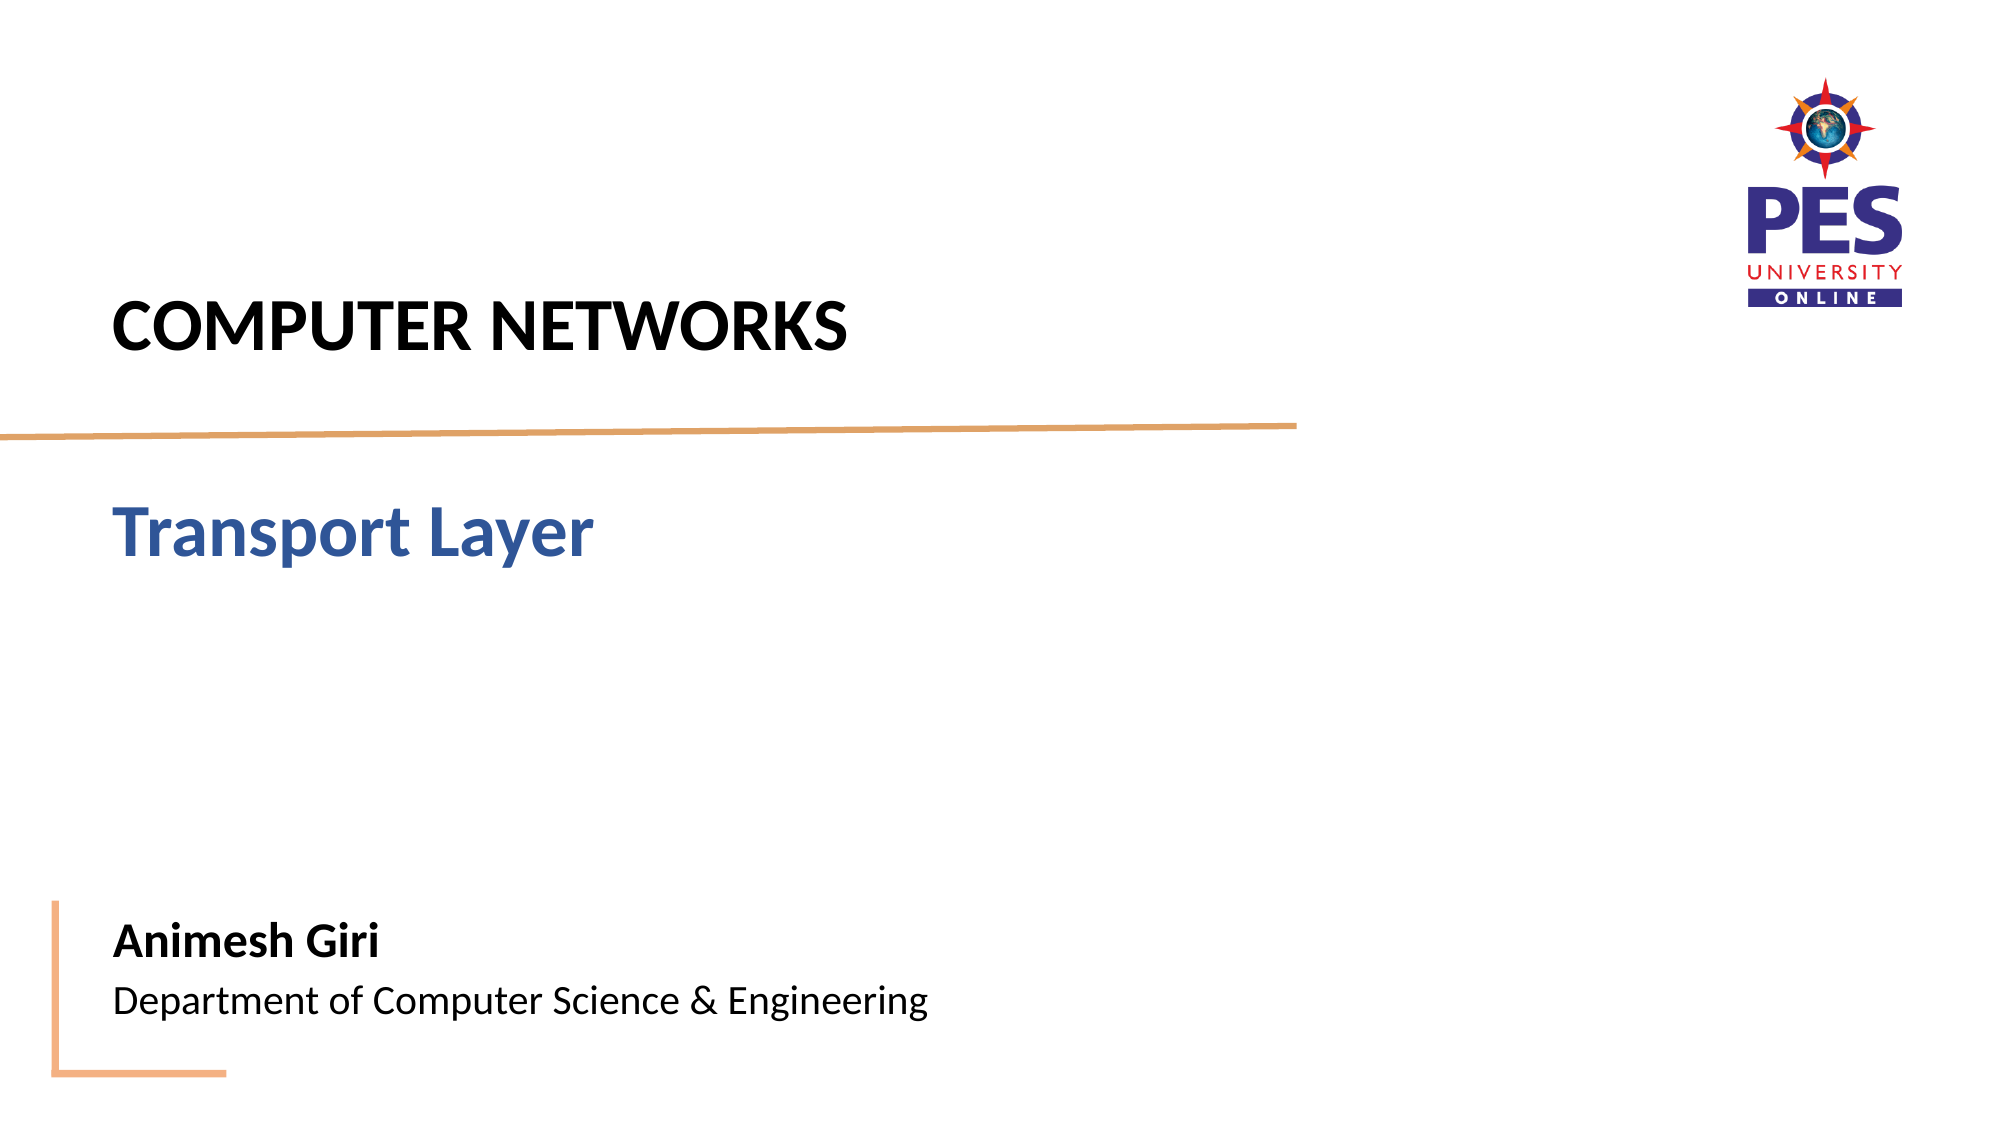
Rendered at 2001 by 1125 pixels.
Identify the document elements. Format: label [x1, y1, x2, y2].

text_box [98, 267, 1329, 373]
text_box [0, 425, 1297, 438]
picture [1748, 76, 1902, 307]
text_box [98, 473, 1378, 579]
text_box [51, 900, 1329, 1078]
